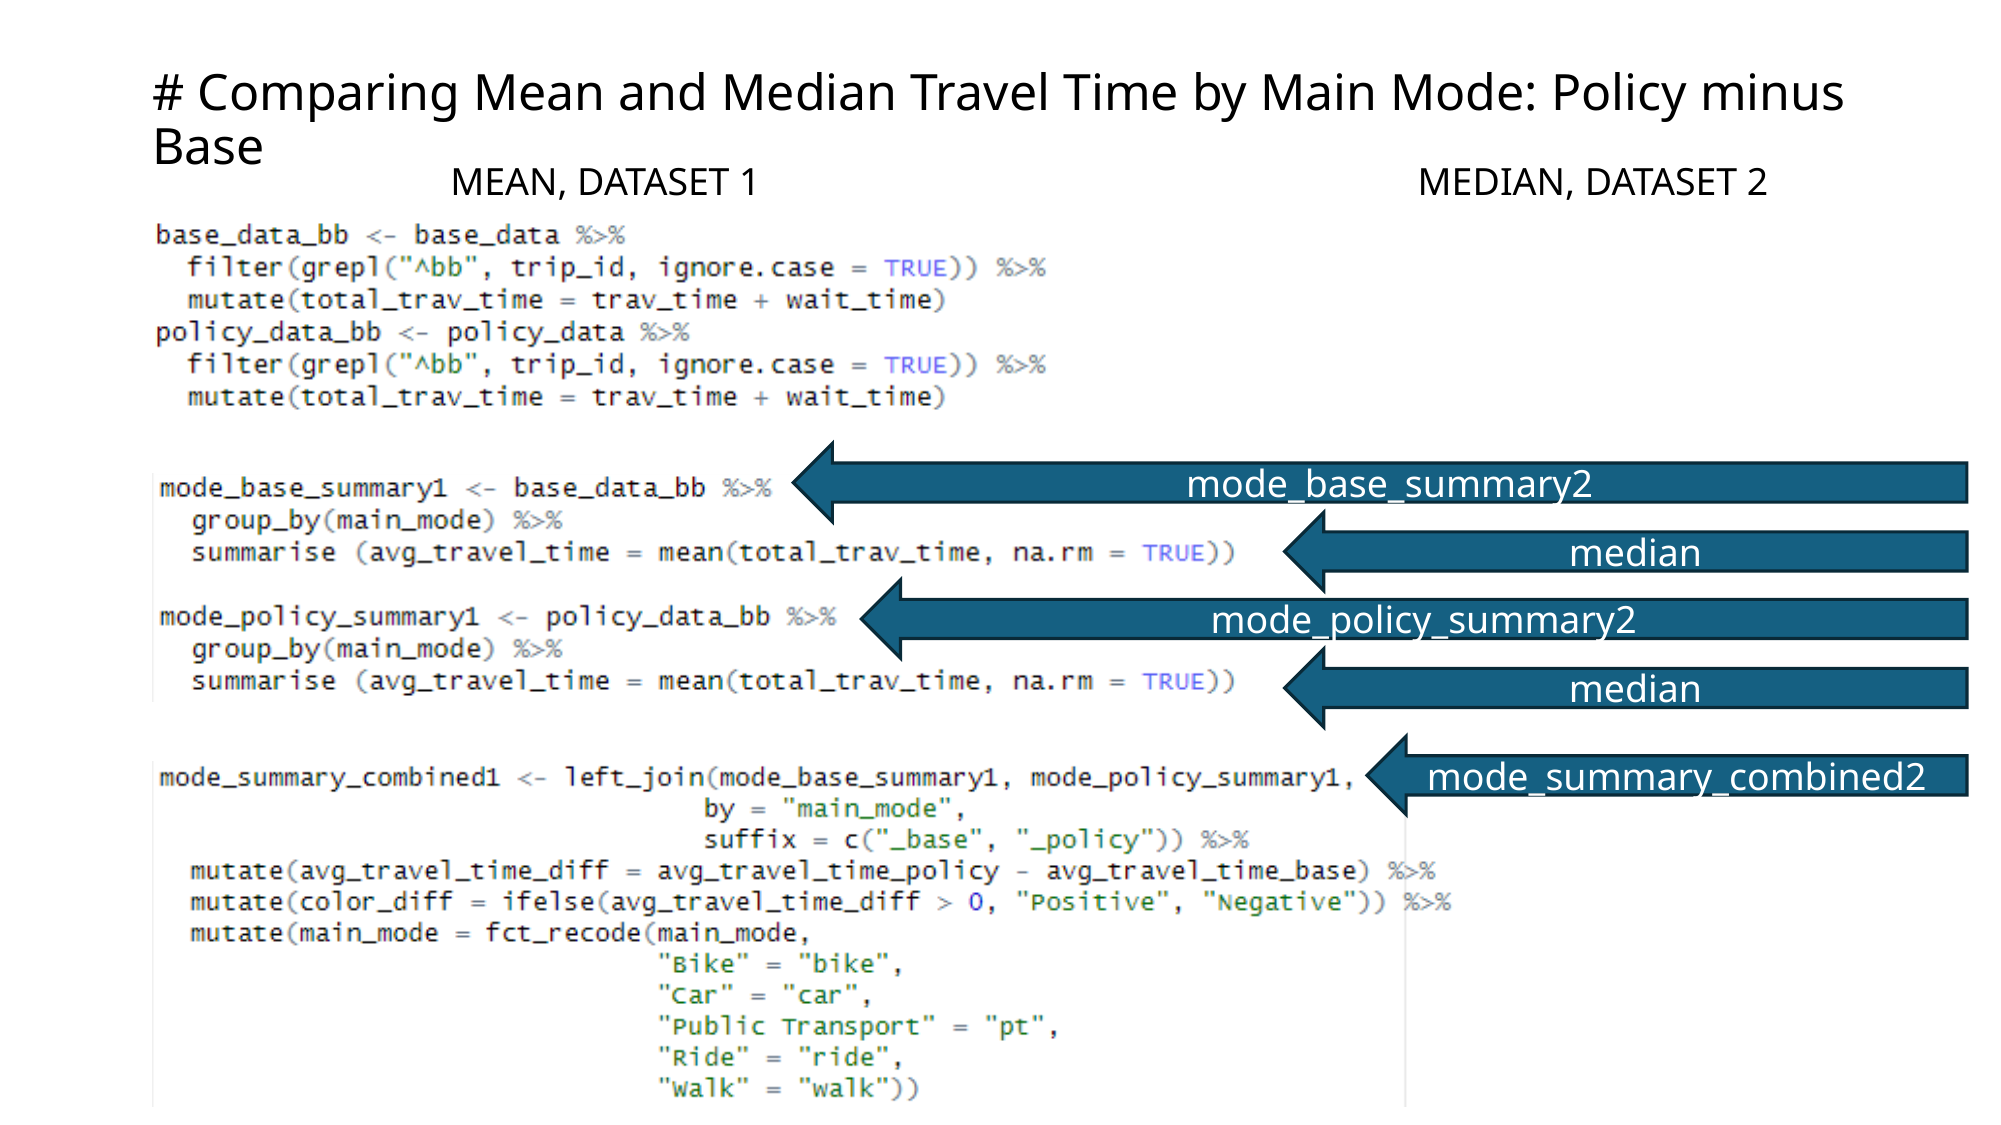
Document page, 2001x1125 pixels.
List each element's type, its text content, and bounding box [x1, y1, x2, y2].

picture [151, 761, 1460, 1107]
title # Comparing Mean and Median Travel Time by Main Mode: Policy minus Base [137, 59, 1863, 278]
text_box median [1282, 645, 1969, 731]
text_box mode_base_summary2 [801, 439, 1969, 504]
text_box median [1282, 508, 1969, 595]
text_box MEDIAN, DATASET 2 [1402, 150, 1784, 211]
picture [151, 219, 1060, 415]
text_box mode_summary_combined2 [1379, 732, 1969, 797]
text_box mode_policy_summary2 [1245, 597, 1969, 641]
picture [151, 472, 1245, 703]
text_box MEAN, DATASET 1 [435, 150, 776, 211]
